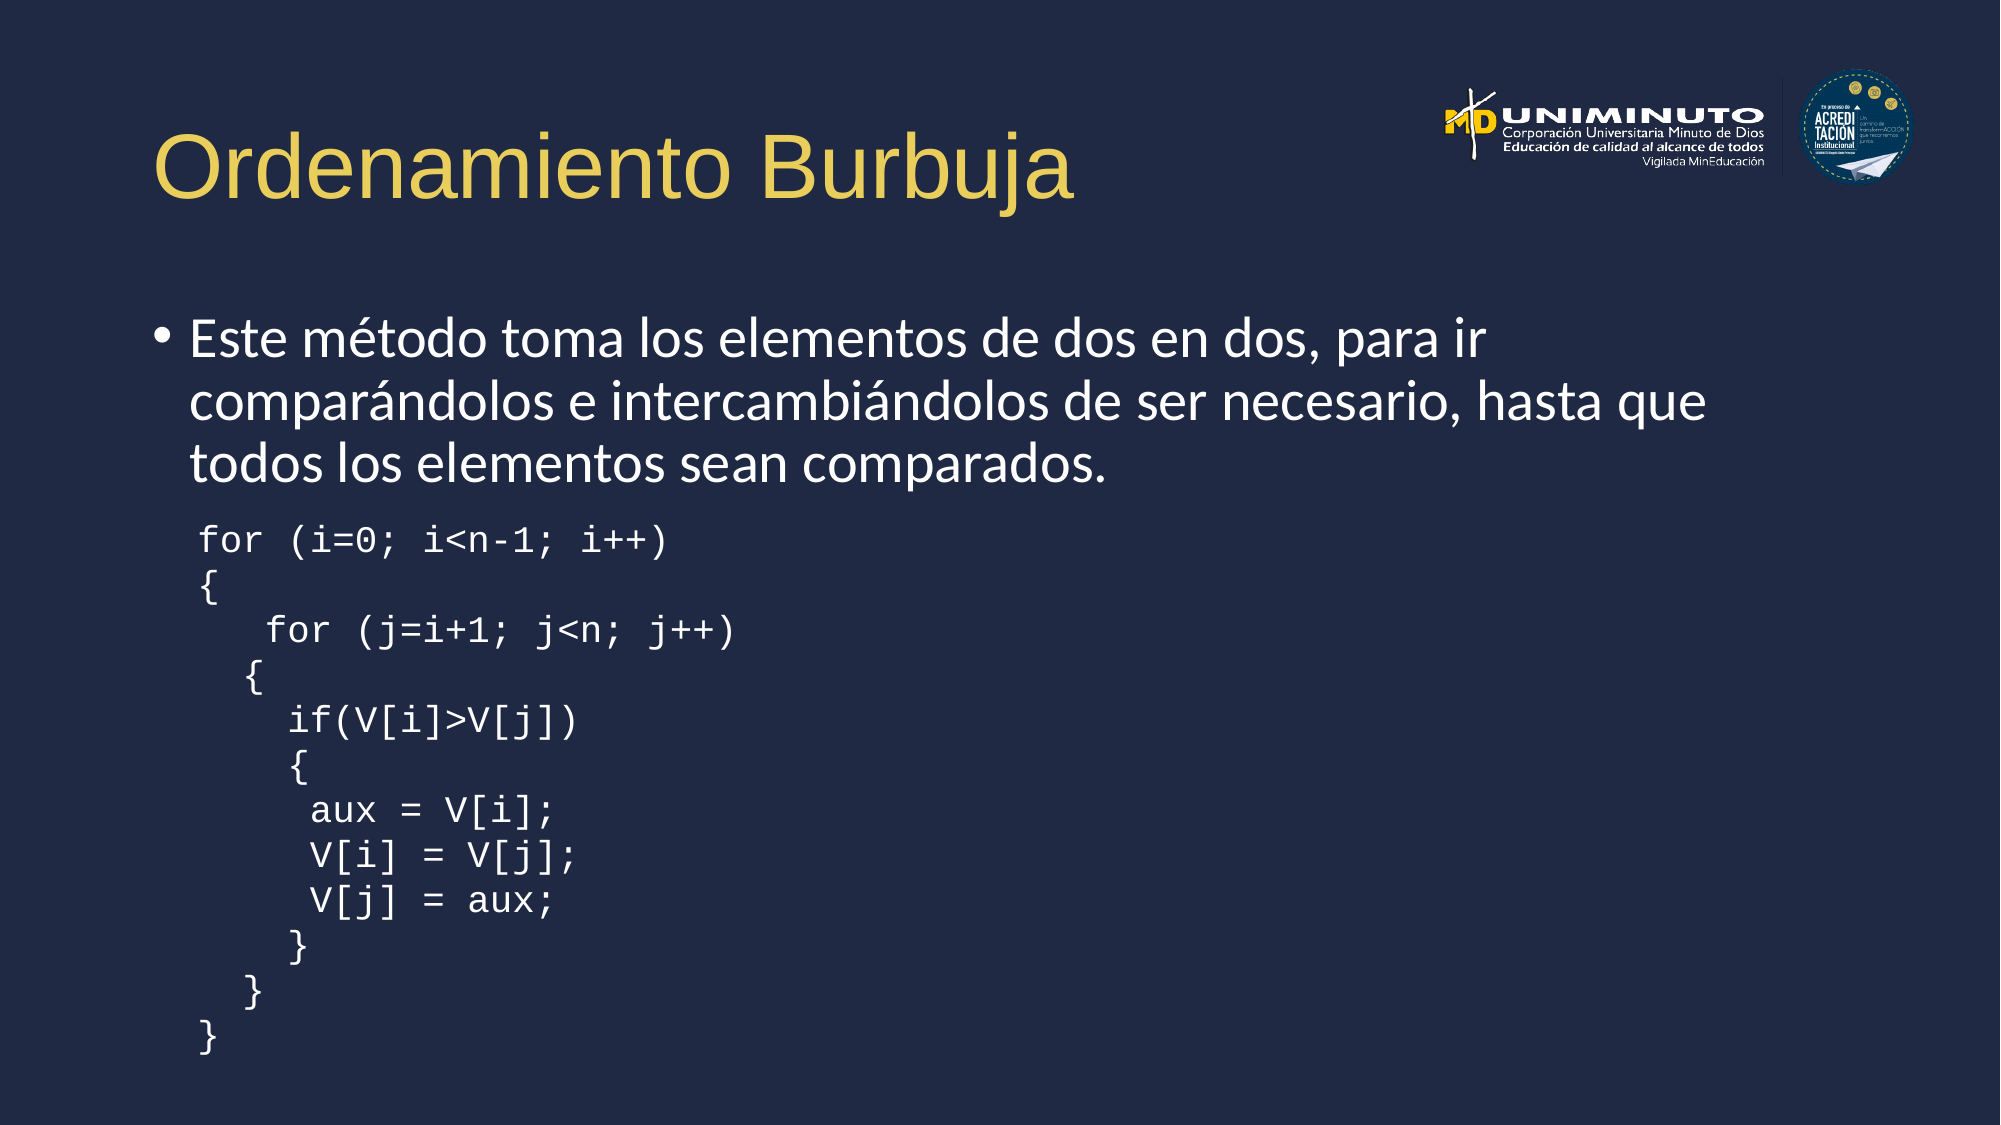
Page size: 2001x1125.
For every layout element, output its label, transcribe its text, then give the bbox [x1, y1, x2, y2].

text_box for (i=0; i<n-1; i++) { for (j=i+1; j<n; j++) { if(V[i]>V[j]) { aux = V[i]; V[i] = V[j]; V[j] = aux; } } } [182, 507, 979, 1108]
title Ordenamiento Burbuja [137, 59, 1863, 278]
list Este método toma los elementos de dos en dos, para ir comparándolos e intercambiándolos de ser necesario, hasta que todos los elementos sean comparados. [137, 299, 1863, 1014]
picture [1441, 59, 1920, 194]
